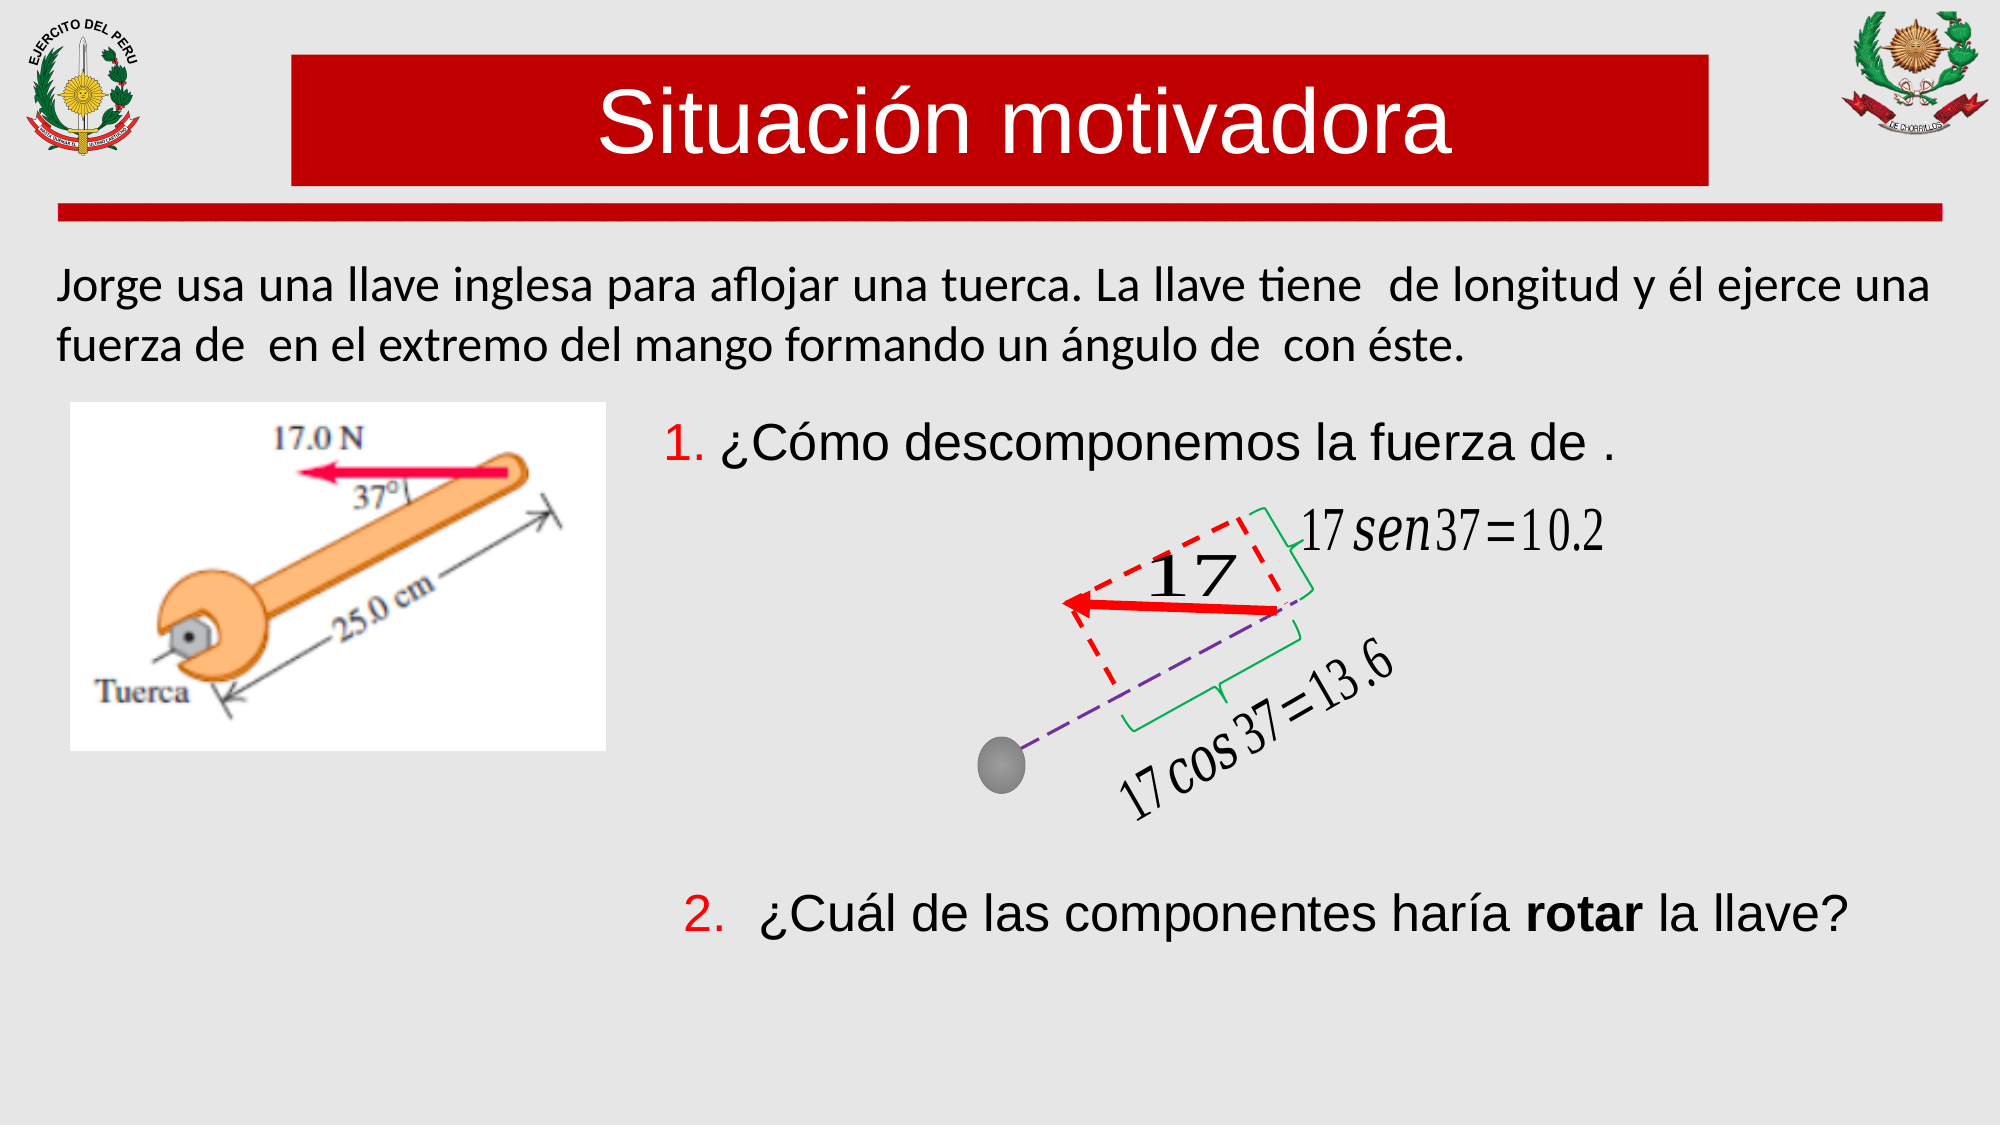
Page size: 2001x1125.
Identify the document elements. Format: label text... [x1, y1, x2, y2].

text_box [977, 736, 1026, 794]
text_box [1248, 507, 1271, 517]
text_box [1065, 517, 1239, 604]
picture [26, 19, 140, 156]
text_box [1016, 600, 1298, 751]
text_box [1061, 603, 1277, 611]
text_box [1073, 610, 1122, 697]
picture [1822, 0, 1999, 146]
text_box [1239, 517, 1287, 604]
text_box [1287, 539, 1314, 601]
picture [70, 402, 606, 751]
text_box Situación motivadora [291, 54, 1709, 187]
text_box ¿Cuál de las componentes haría rotar la llave? [668, 859, 2000, 949]
